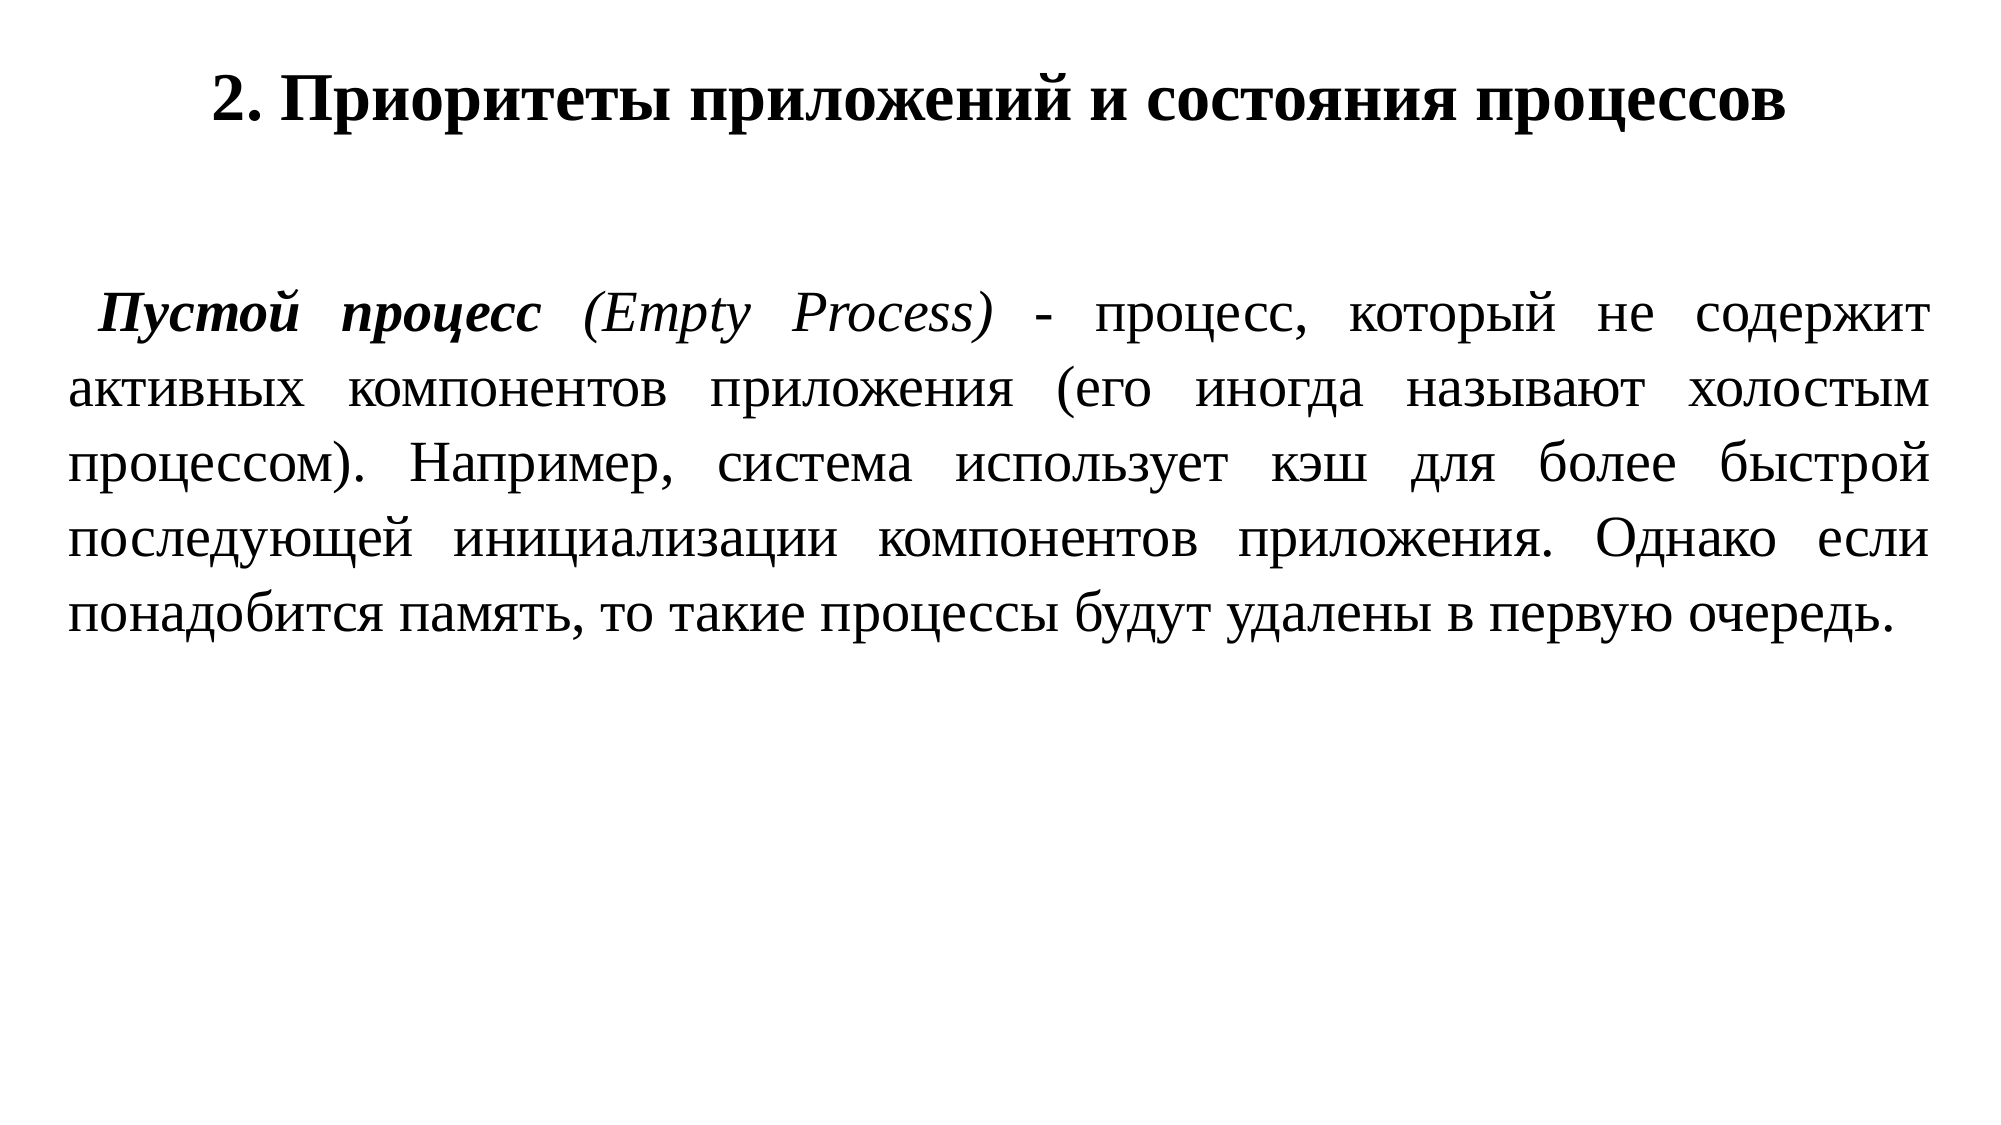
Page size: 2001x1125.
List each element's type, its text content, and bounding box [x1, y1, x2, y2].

text_box Пустой процесс (Empty Process) - процесс, который не содержит активных компонентов приложения (его иногда называют холостым процессом). Например, система использует кэш для более быстрой последующей инициализации компонентов приложения. Однако если понадобится память, то такие процессы будут удалены в первую очередь. [53, 261, 1946, 650]
title 2. Приоритеты приложений и состояния процессов [137, 30, 1863, 167]
